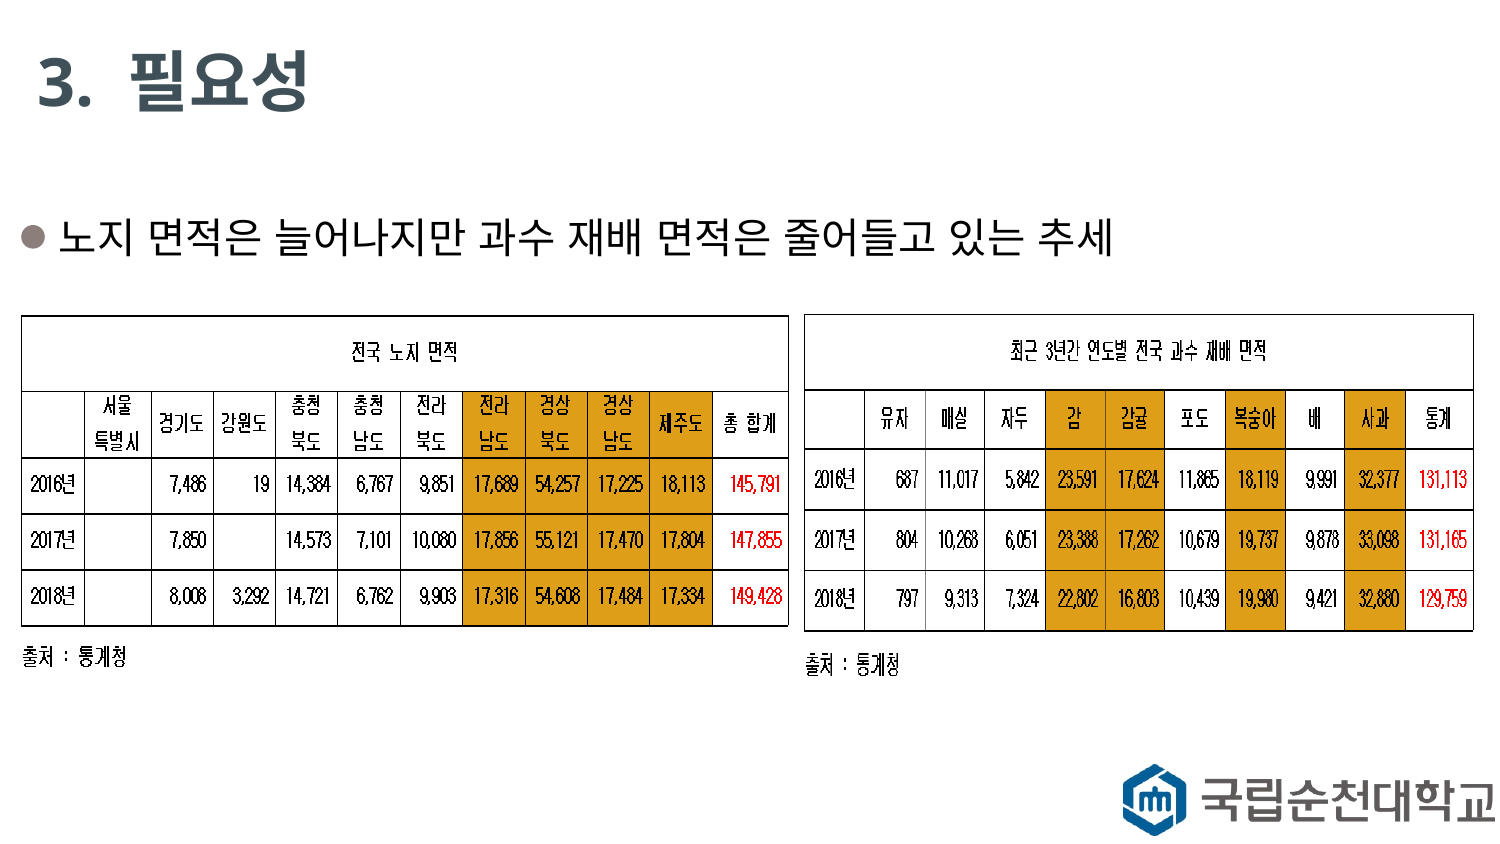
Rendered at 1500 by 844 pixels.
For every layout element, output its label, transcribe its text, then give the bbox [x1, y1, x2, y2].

text_box 노지 면적은 늘어나지만 과수 재배 면적은 줄어들고 있는 추세 [43, 204, 1130, 269]
picture [1123, 764, 1495, 836]
text_box [19, 222, 47, 251]
text_box 3. 필요성 [22, 32, 328, 127]
picture [802, 311, 1476, 690]
picture [16, 311, 791, 677]
